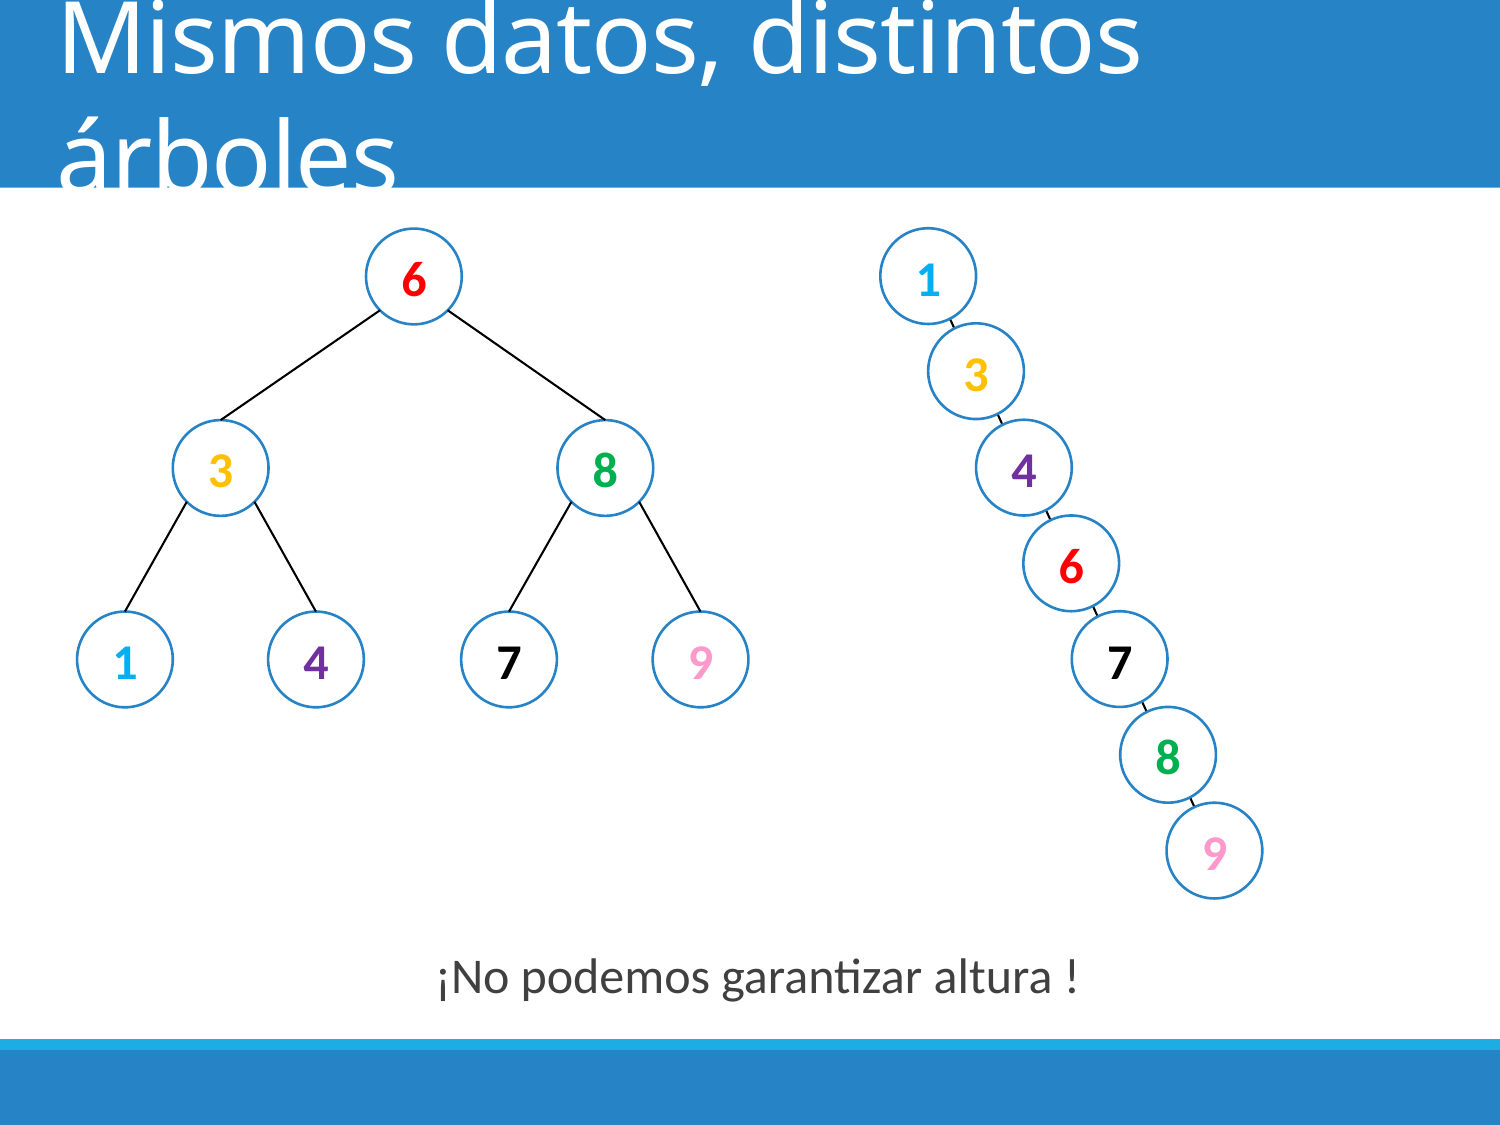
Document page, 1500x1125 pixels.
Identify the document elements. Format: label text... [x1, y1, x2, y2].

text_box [1044, 508, 1053, 523]
text_box 1 [75, 610, 175, 709]
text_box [253, 501, 317, 613]
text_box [1091, 603, 1099, 619]
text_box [948, 316, 956, 332]
text_box 8 [1118, 705, 1218, 804]
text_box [447, 309, 606, 421]
text_box 6 [364, 227, 464, 326]
text_box 9 [651, 610, 750, 709]
text_box 9 [1165, 801, 1264, 900]
text_box 7 [1070, 609, 1169, 709]
text_box 6 [1022, 514, 1121, 613]
text_box 3 [171, 418, 270, 518]
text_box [1188, 794, 1196, 810]
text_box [220, 309, 381, 421]
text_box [508, 501, 572, 613]
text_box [124, 501, 188, 613]
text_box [638, 501, 701, 613]
text_box 3 [926, 322, 1026, 421]
title Mismos datos, distintos árboles [41, 0, 1459, 188]
text_box 4 [974, 418, 1074, 517]
text_box 4 [266, 610, 366, 709]
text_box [995, 410, 1003, 425]
text_box 8 [556, 419, 655, 518]
text_box 1 [879, 226, 978, 326]
text_box 7 [459, 610, 559, 709]
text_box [1140, 699, 1149, 715]
